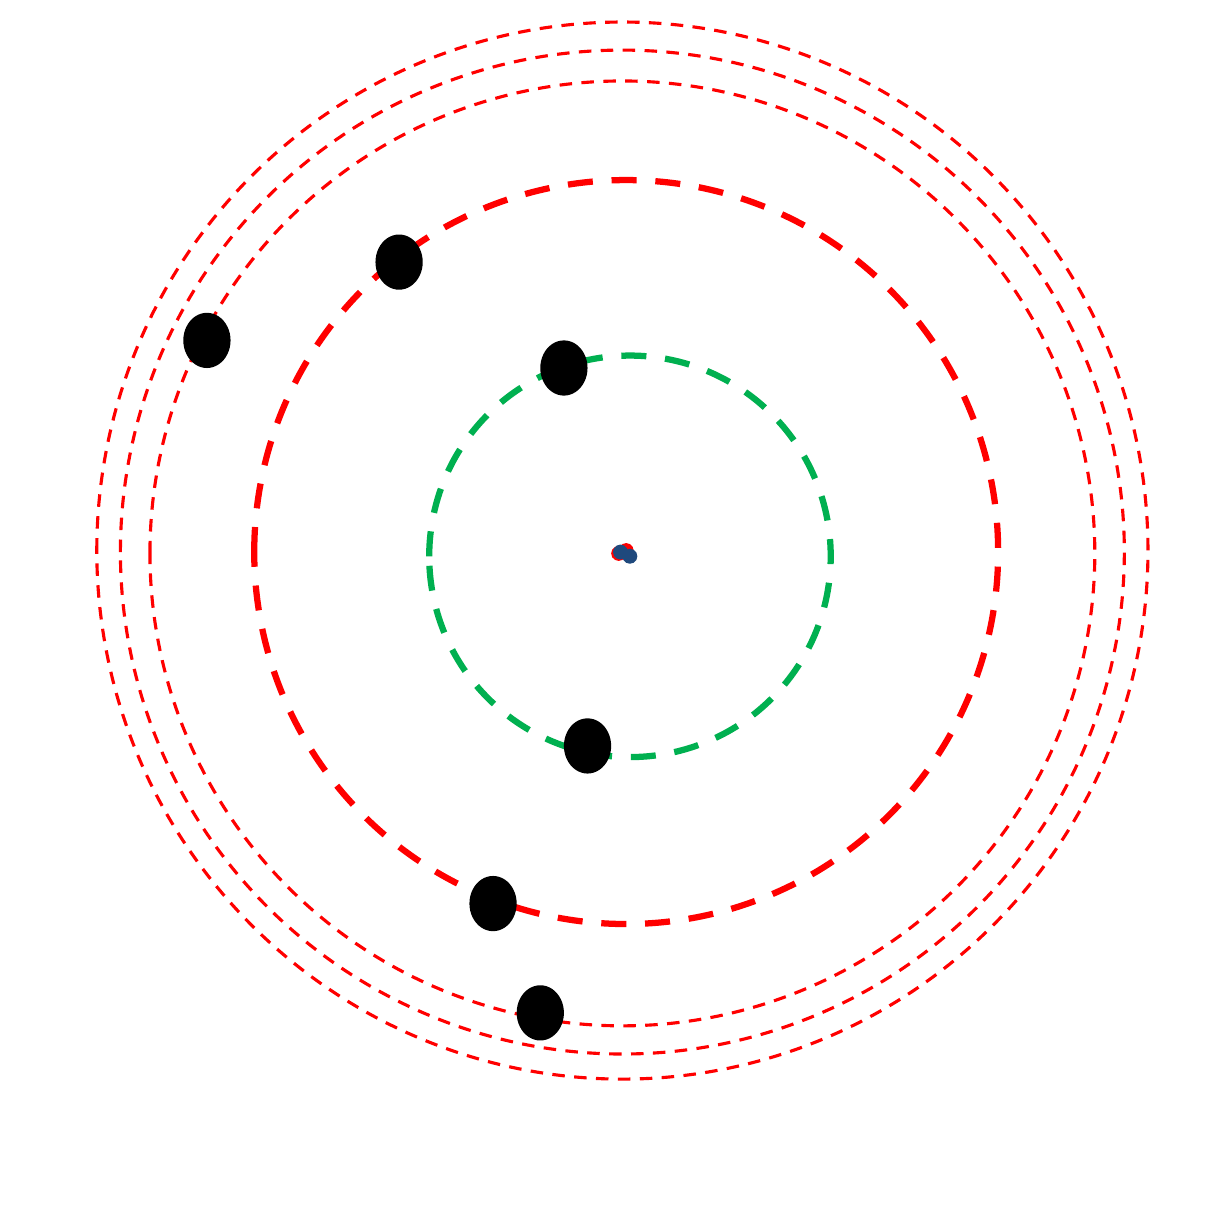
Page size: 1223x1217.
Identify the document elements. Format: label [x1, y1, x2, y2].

text_box [94, 19, 1151, 1082]
text_box [118, 47, 1127, 1057]
text_box [514, 983, 567, 1043]
text_box [181, 310, 233, 371]
